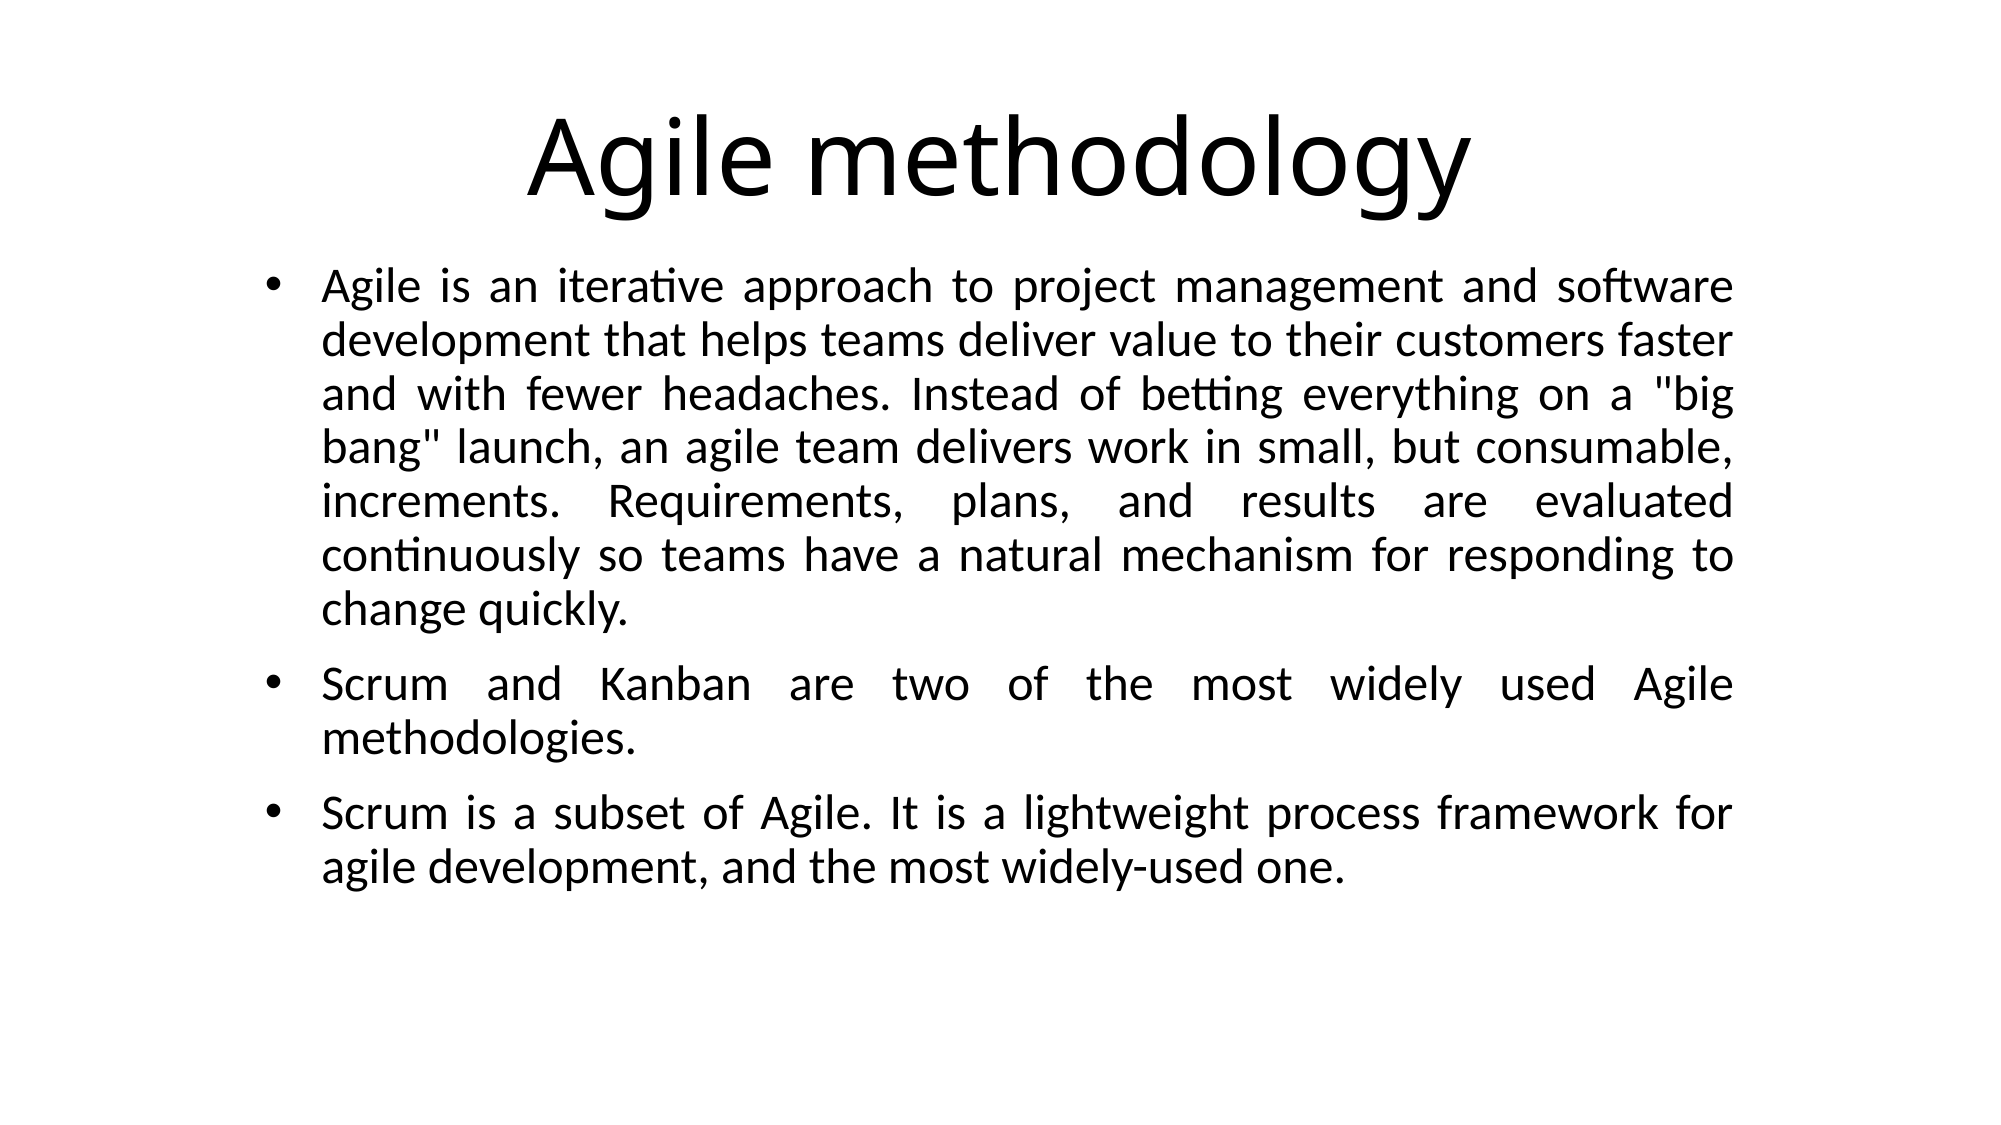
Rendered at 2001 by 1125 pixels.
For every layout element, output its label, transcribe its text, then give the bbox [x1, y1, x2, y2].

subtitle Agile is an iterative approach to project management and software development that helps teams deliver value to their customers faster and with fewer headaches. Instead of betting everything on a "big bang" launch, an agile team delivers work in small, but consumable, increments. Requirements, plans, and results are evaluated continuously so teams have a natural mechanism for responding to change quickly. Scrum and Kanban are two of the most widely used Agile methodologies. Scrum is a subset of Agile. It is a lightweight process framework for agile development, and the most widely-used one. [249, 251, 1750, 1061]
title Agile methodology [249, 95, 1750, 227]
